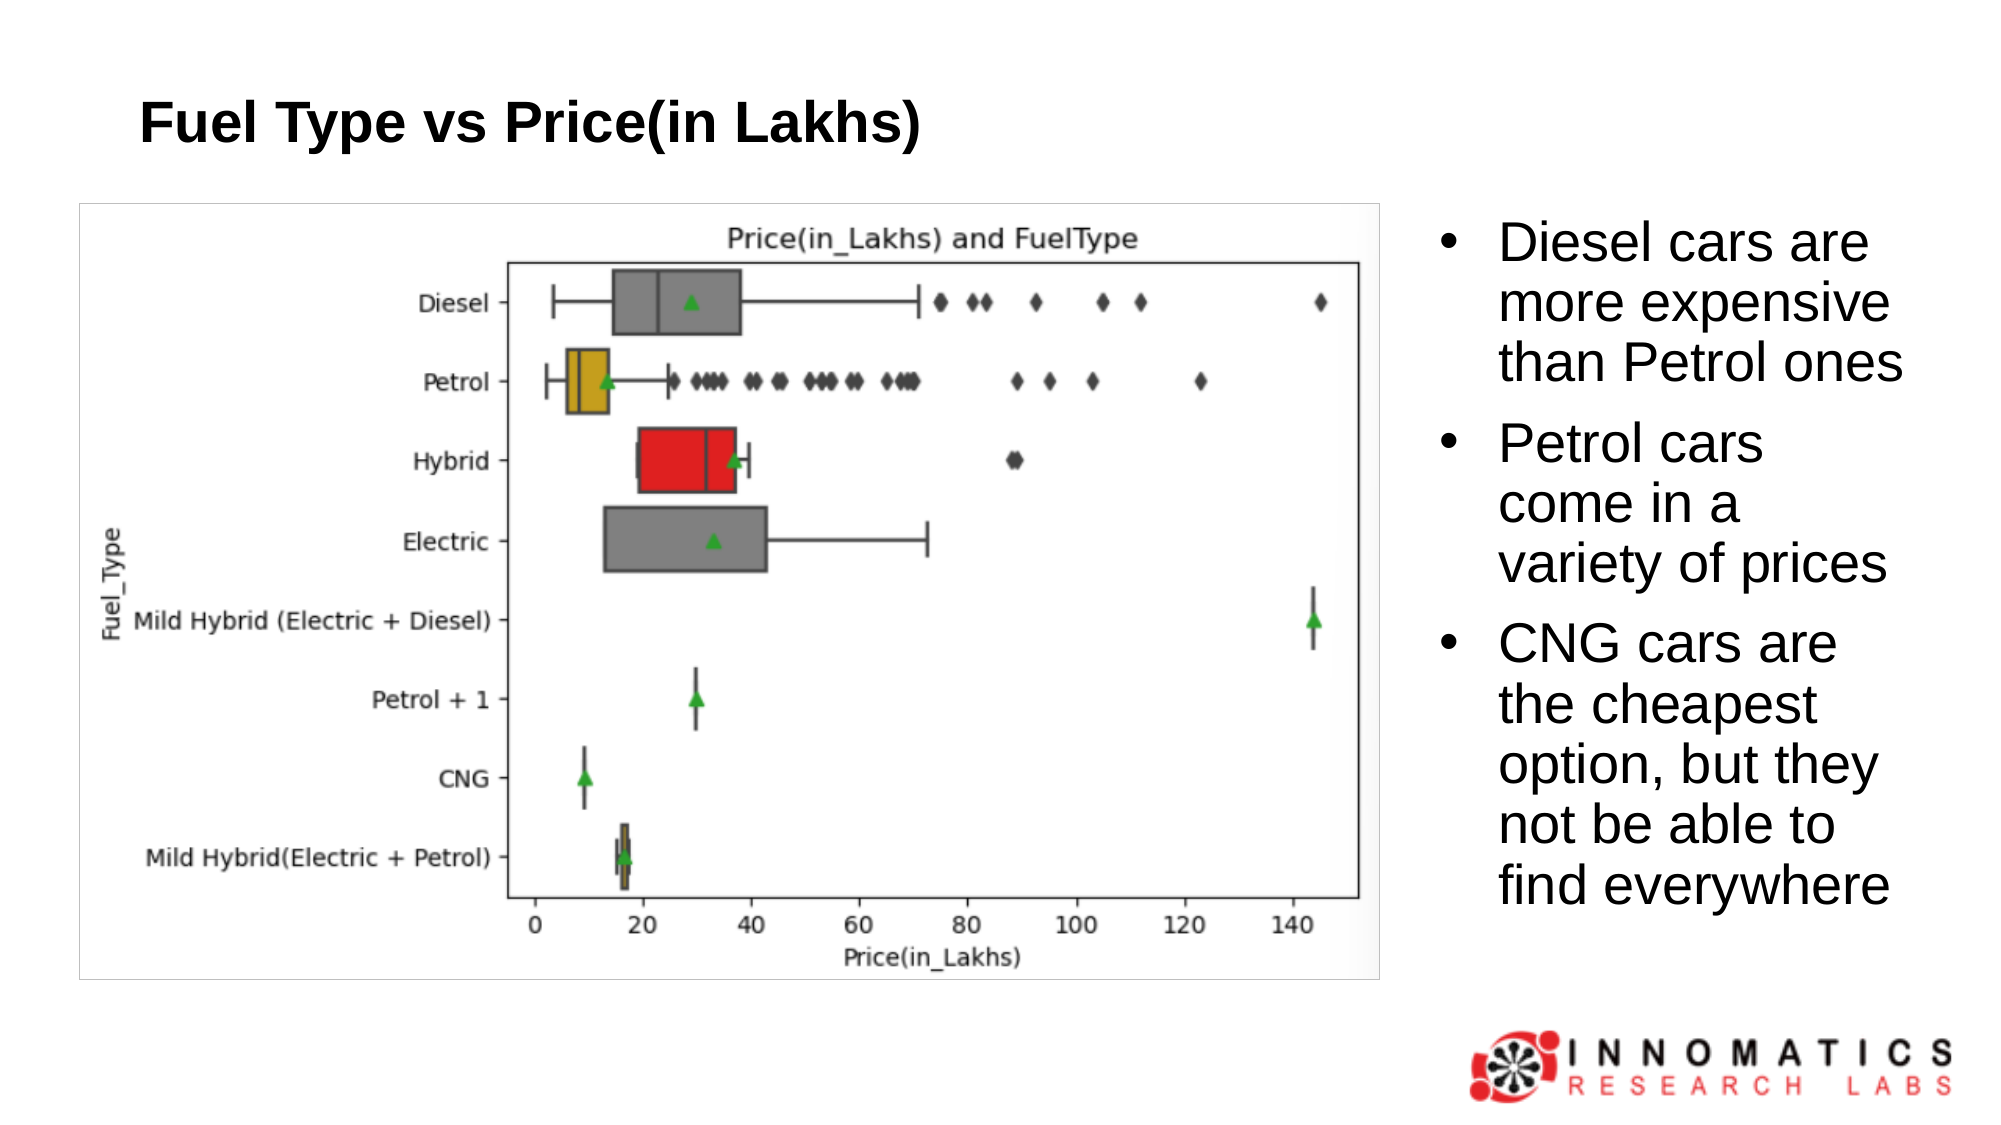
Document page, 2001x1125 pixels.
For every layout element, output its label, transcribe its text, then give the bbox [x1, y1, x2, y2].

picture [1445, 1014, 1975, 1125]
list Diesel cars are more expensive than Petrol ones Petrol cars come in a variety of prices CNG cars are the cheapest option, but they not be able to find everywhere [1405, 205, 1921, 981]
picture [79, 203, 1380, 980]
title Fuel Type vs Price(in Lakhs) [124, 78, 953, 169]
